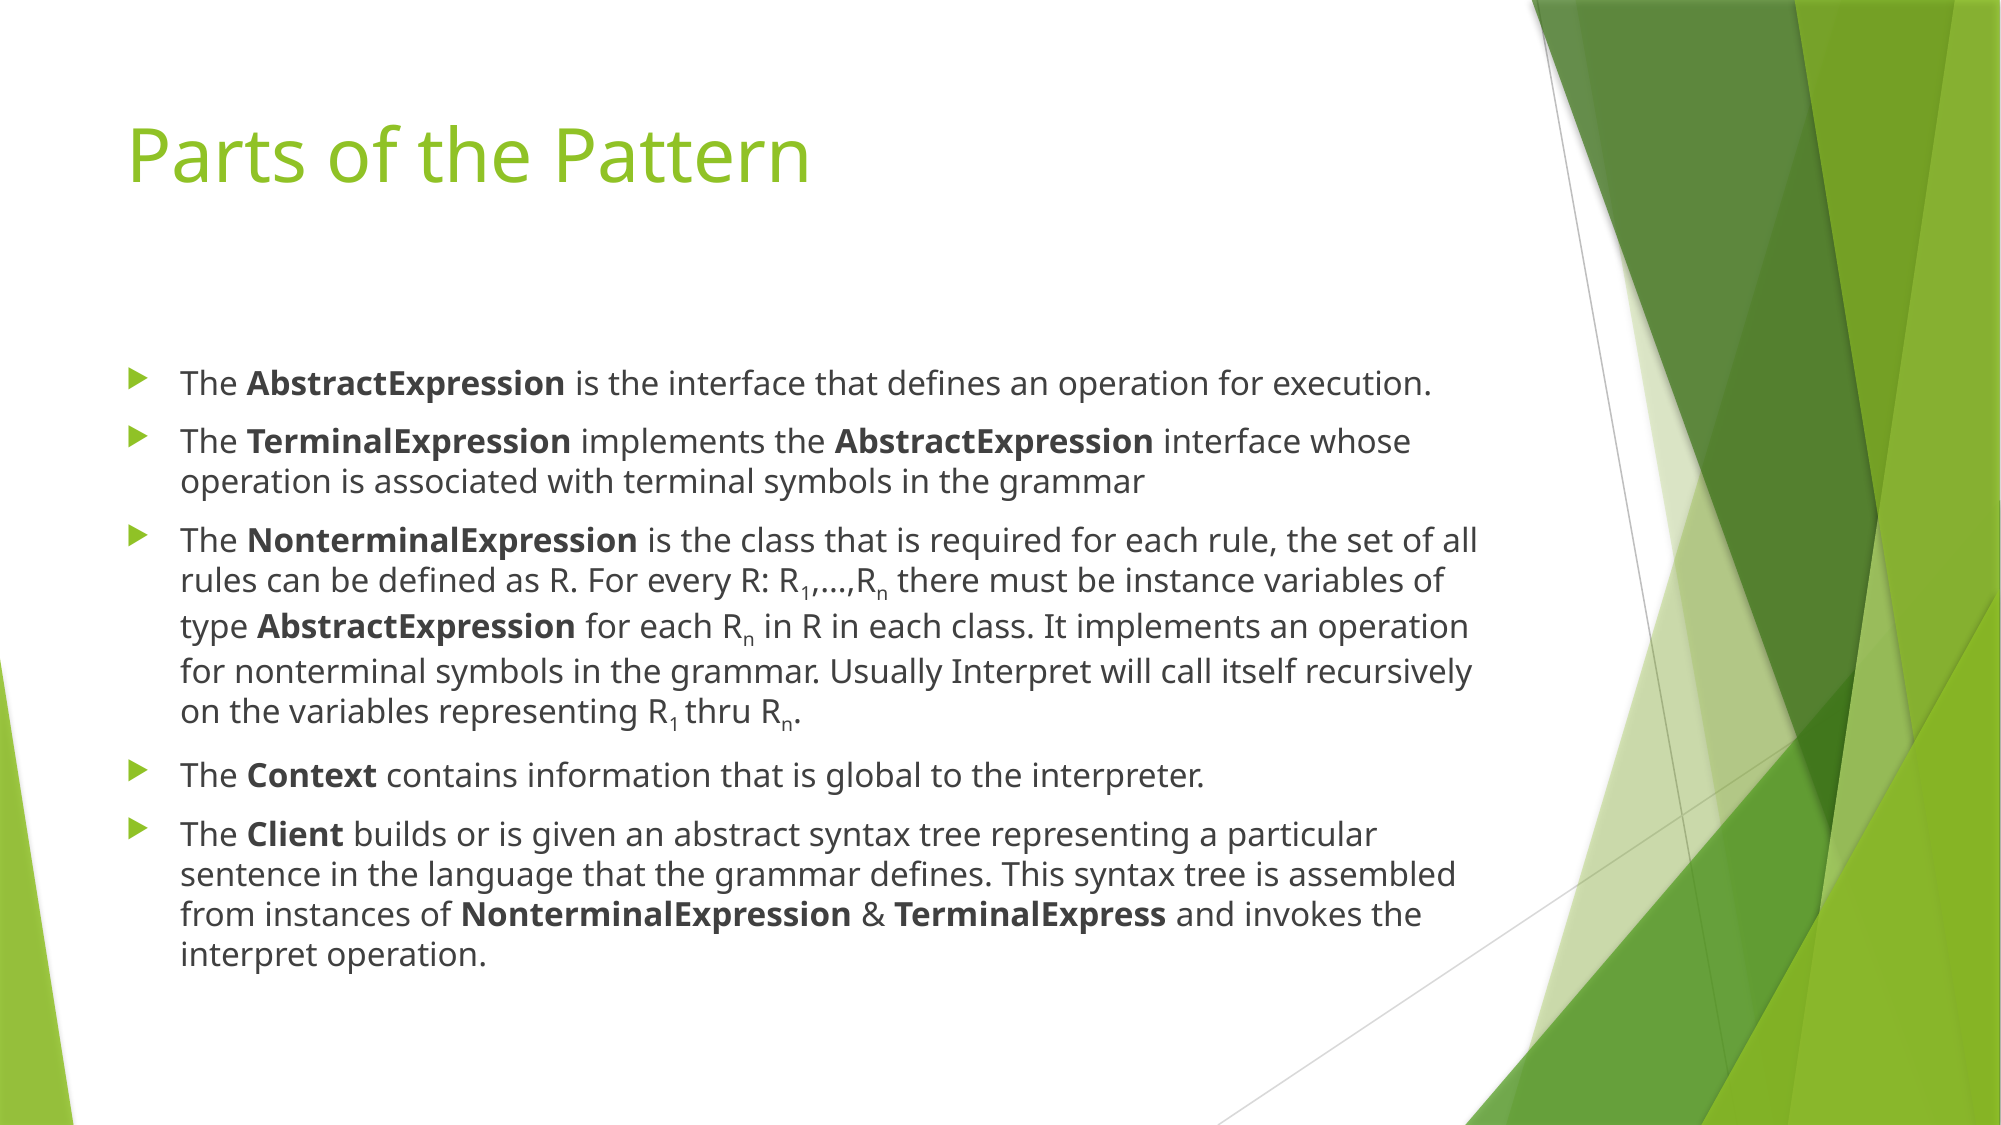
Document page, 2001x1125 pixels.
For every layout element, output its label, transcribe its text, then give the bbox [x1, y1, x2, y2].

list The AbstractExpression is the interface that defines an operation for execution. The TerminalExpression implements the AbstractExpression interface whose operation is associated with terminal symbols in the grammar The NonterminalExpression is the class that is required for each rule, the set of all rules can be defined as R. For every R: R1,…,Rn there must be instance variables of type AbstractExpression for each Rn in R in each class. It implements an operation for nonterminal symbols in the grammar. Usually Interpret will call itself recursively on the variables representing R1 thru Rn. The Context contains information that is global to the interpreter. The Client builds or is given an abstract syntax tree representing a particular sentence in the language that the grammar defines. This syntax tree is assembled from instances of NonterminalExpression & TerminalExpress and invokes the interpret operation. [111, 354, 1522, 992]
title Parts of the Pattern [111, 99, 1522, 317]
